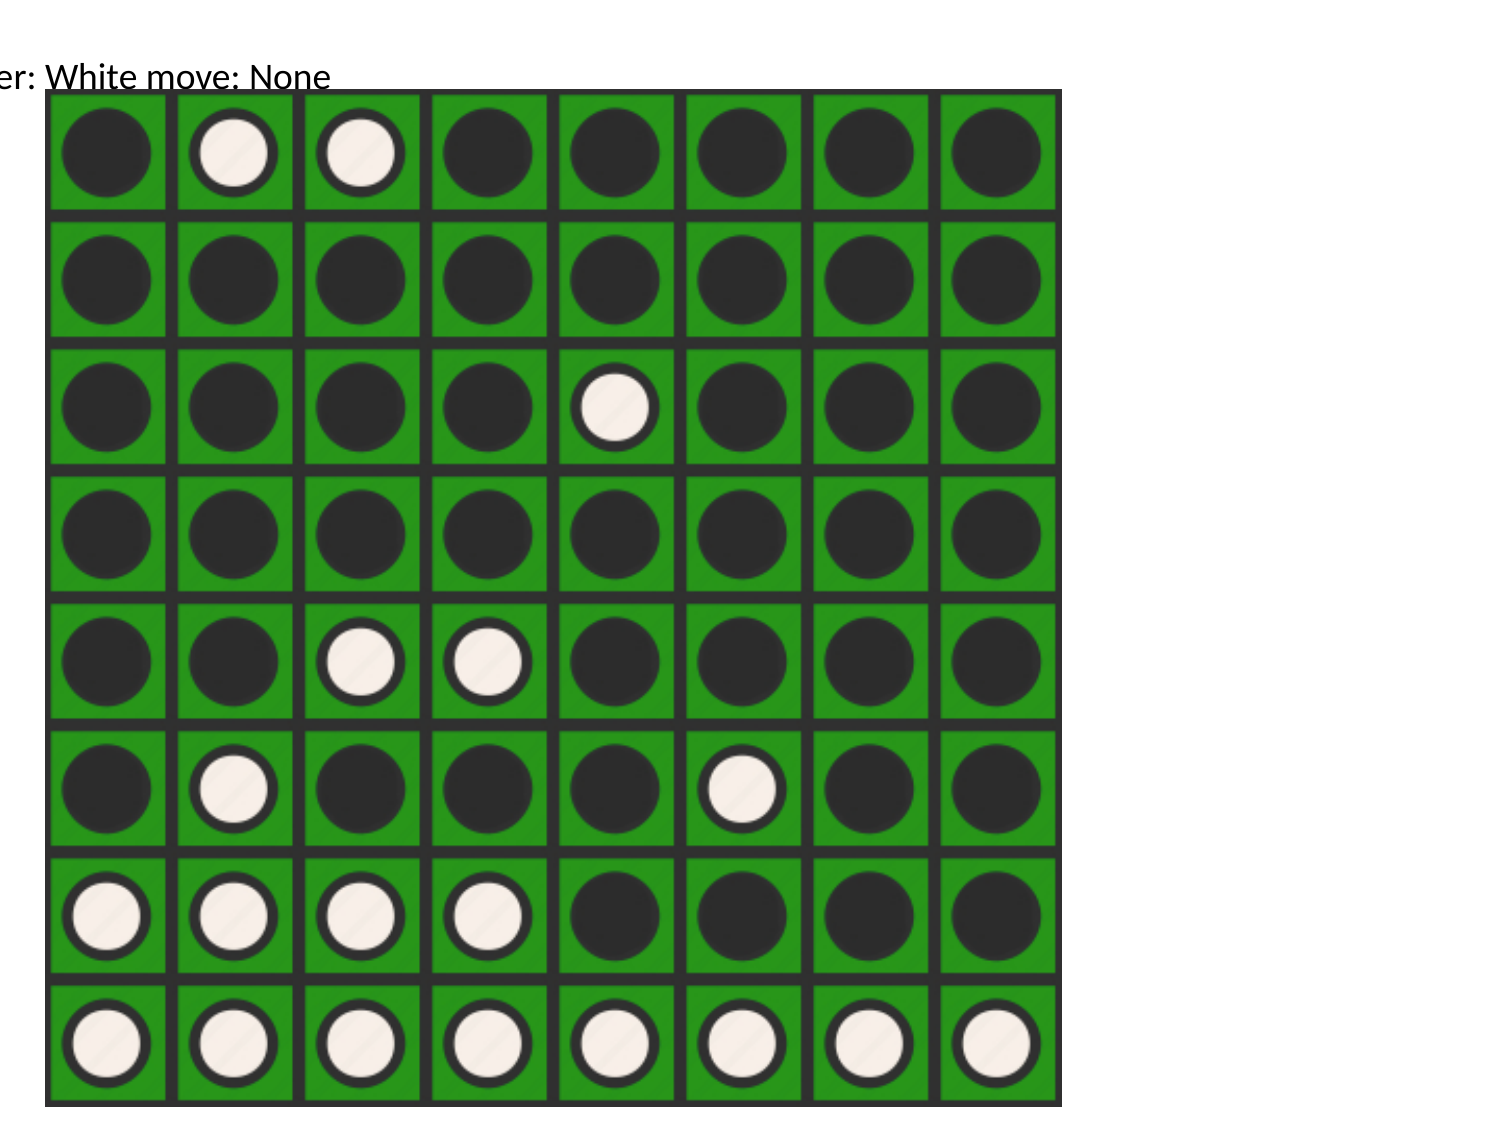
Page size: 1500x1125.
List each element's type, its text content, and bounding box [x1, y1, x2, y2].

picture [44, 89, 1062, 1107]
text_box turn: 62 player: White move: None [0, 44, 347, 105]
